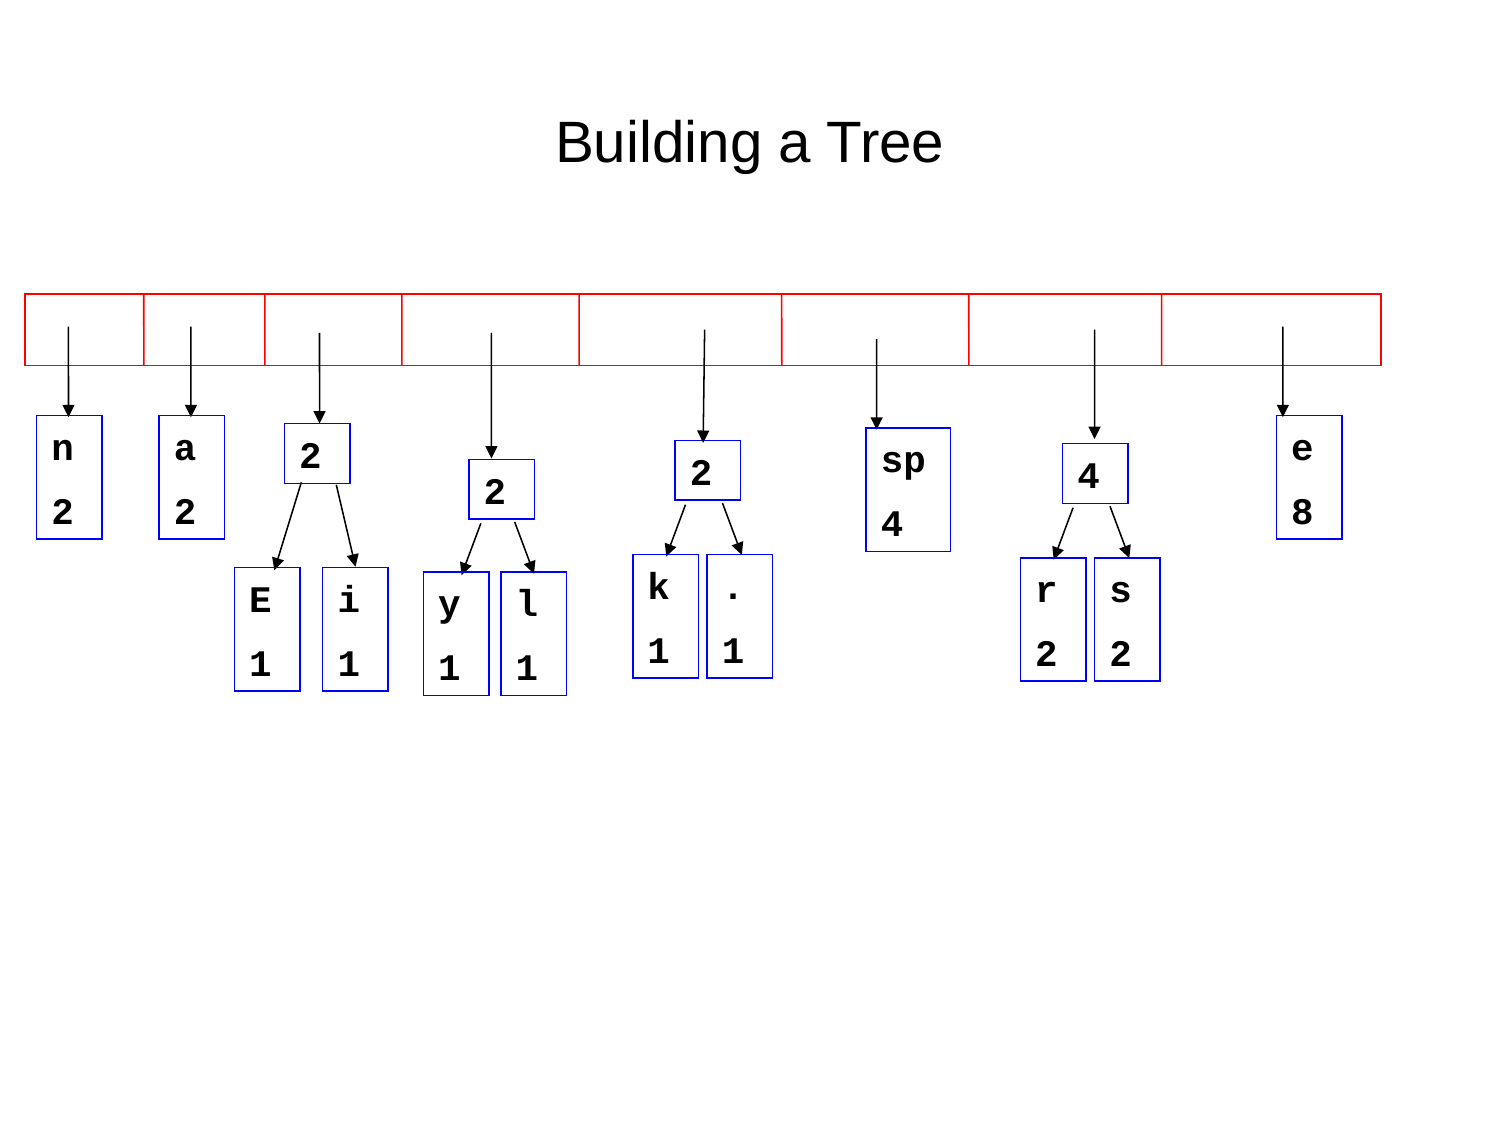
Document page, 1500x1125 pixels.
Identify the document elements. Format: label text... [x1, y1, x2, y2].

text_box [514, 521, 536, 574]
text_box e 8 [1276, 415, 1343, 540]
text_box 2 [675, 440, 741, 501]
text_box [664, 504, 686, 554]
text_box [62, 326, 75, 415]
text_box r 2 [1020, 557, 1086, 682]
text_box l 1 [500, 571, 567, 696]
text_box a 2 [159, 415, 225, 540]
text_box [1109, 506, 1131, 559]
text_box 2 [284, 423, 350, 484]
text_box E 1 [234, 567, 300, 691]
text_box [722, 503, 744, 555]
text_box [272, 484, 301, 567]
text_box [336, 484, 359, 567]
text_box [580, 293, 781, 366]
text_box [24, 293, 143, 366]
text_box sp 4 [866, 428, 951, 552]
text_box [144, 293, 264, 366]
text_box i 1 [322, 567, 389, 691]
text_box [870, 339, 883, 428]
text_box k 1 [632, 554, 699, 679]
text_box [1162, 293, 1382, 366]
text_box [782, 293, 968, 366]
text_box y 1 [423, 571, 489, 696]
text_box [265, 293, 401, 366]
text_box [1088, 329, 1101, 440]
title Building a Tree [75, 45, 1425, 233]
text_box 2 [468, 459, 535, 520]
text_box s 2 [1094, 557, 1161, 682]
text_box [184, 326, 198, 415]
text_box [485, 332, 498, 459]
text_box [1052, 507, 1074, 557]
text_box [460, 523, 481, 571]
text_box [697, 329, 710, 443]
text_box n 2 [36, 415, 102, 540]
text_box [1276, 326, 1290, 418]
text_box . 1 [707, 554, 773, 679]
text_box 4 [1062, 443, 1129, 504]
text_box [969, 293, 1161, 366]
text_box [402, 293, 579, 366]
text_box [313, 332, 326, 424]
